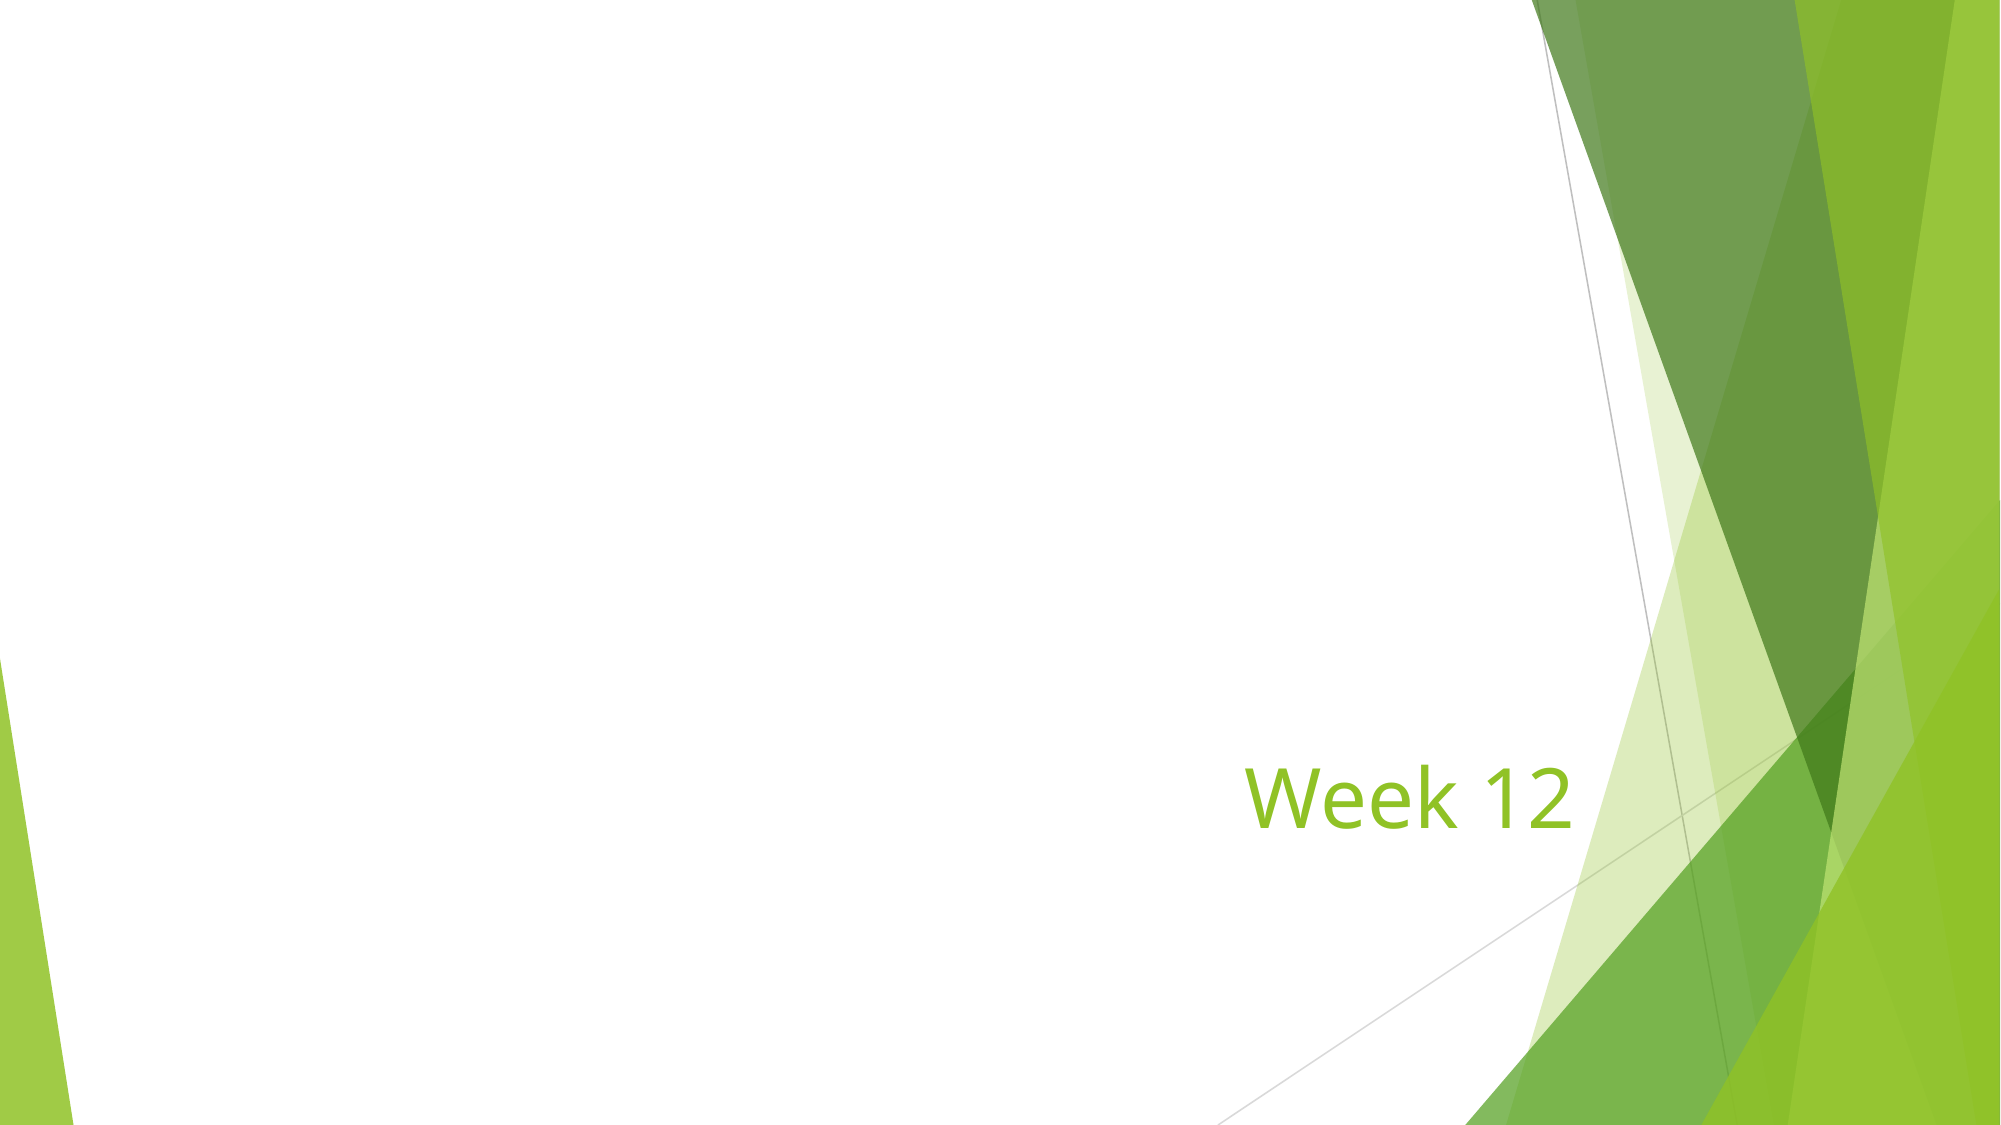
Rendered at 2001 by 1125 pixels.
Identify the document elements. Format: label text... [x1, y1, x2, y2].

title Week 12 [172, 597, 1584, 853]
